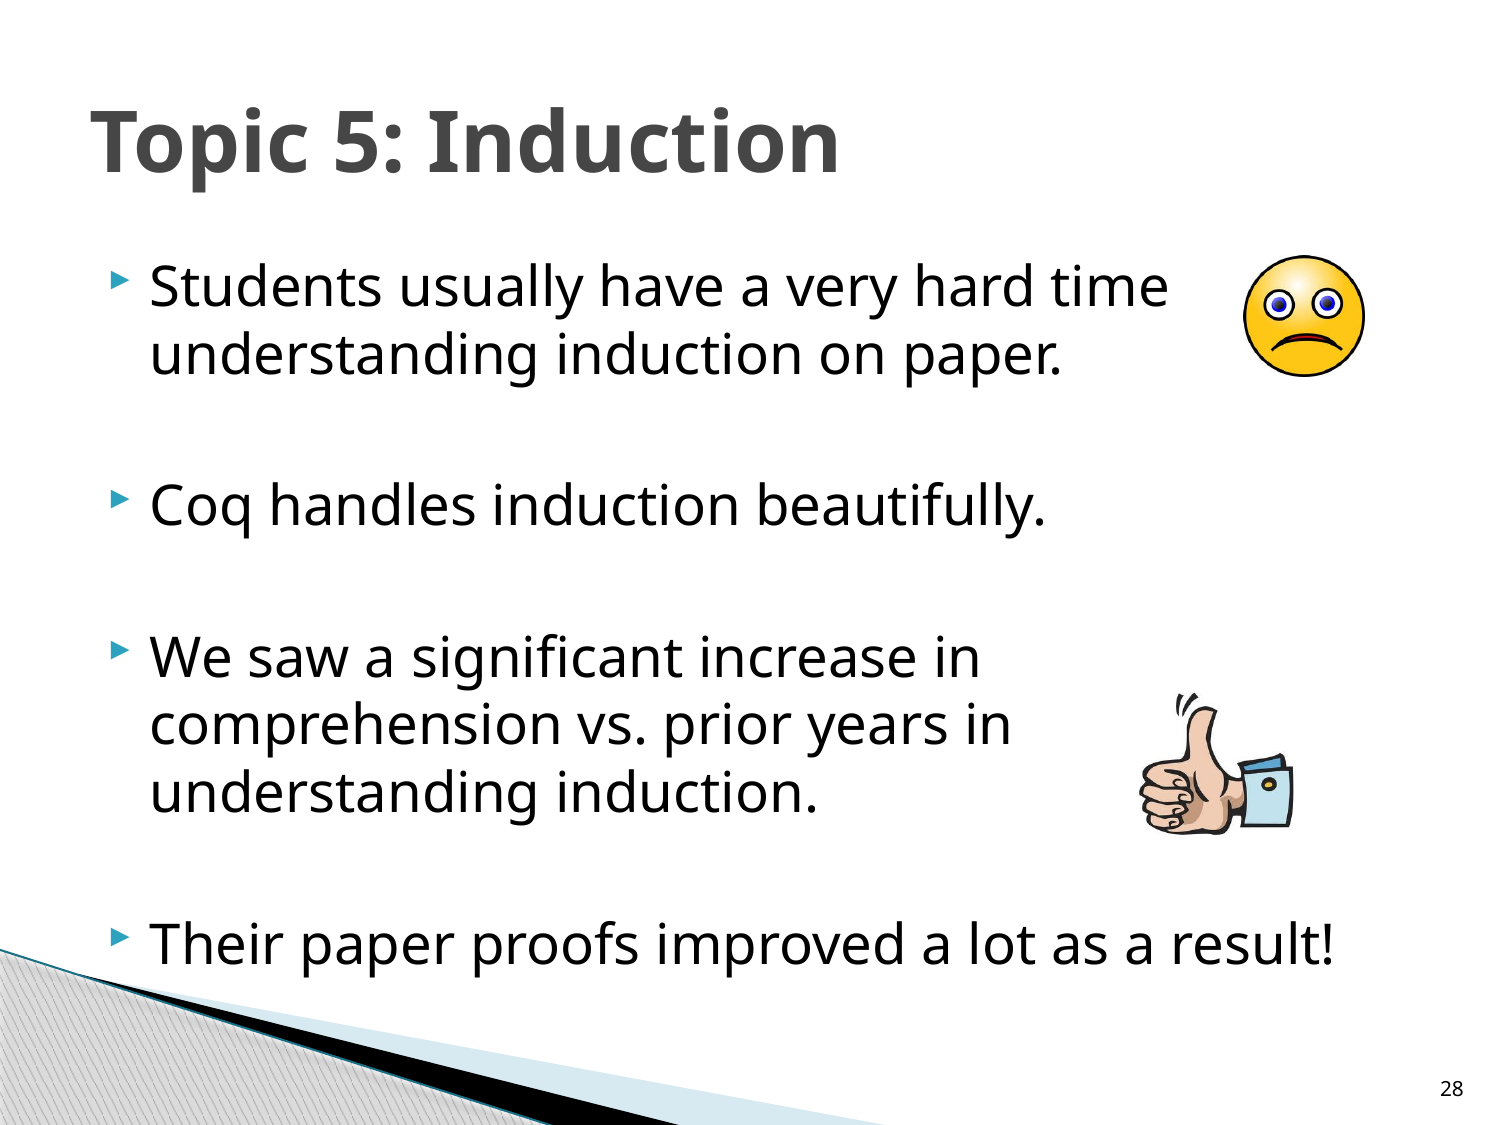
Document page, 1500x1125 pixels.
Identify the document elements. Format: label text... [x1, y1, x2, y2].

picture [1139, 692, 1294, 835]
list Students usually have a very hard time understanding induction on paper. Coq handles induction beautifully. We saw a significant increase in comprehension vs. prior years in understanding induction. Their paper proofs improved a lot as a result! [75, 243, 1425, 986]
title Topic 5: Induction [75, 45, 1425, 233]
picture [1242, 255, 1365, 377]
slide_number 28 [1418, 1051, 1479, 1112]
